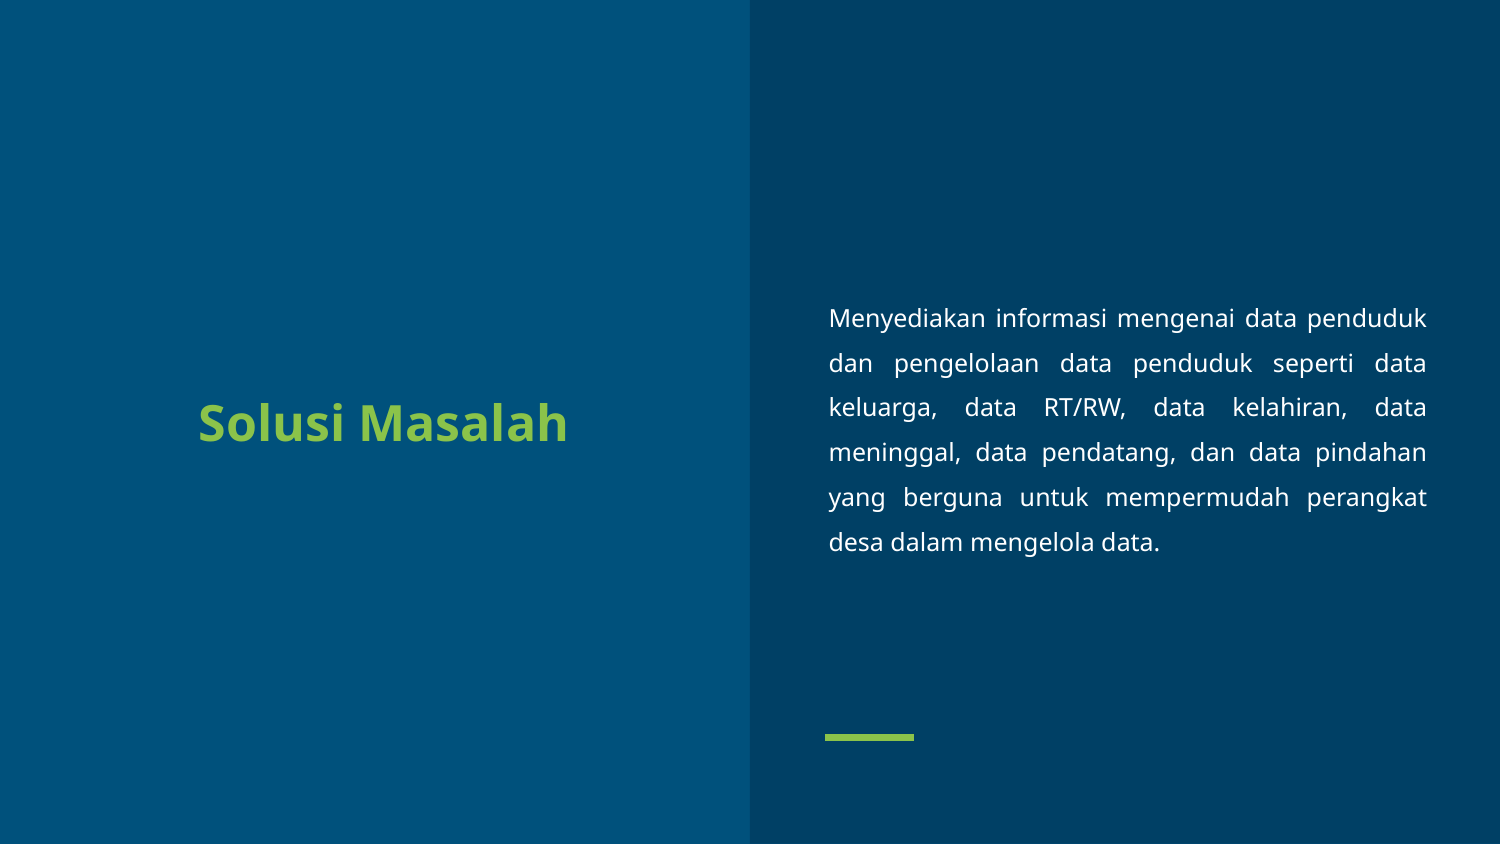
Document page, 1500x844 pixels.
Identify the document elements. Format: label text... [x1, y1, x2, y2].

title Solusi Masalah [52, 333, 716, 510]
list Menyediakan informasi mengenai data penduduk dan pengelolaan data penduduk seperti data keluarga, data RT/RW, data kelahiran, data meninggal, data pendatang, dan data pindahan yang berguna untuk mempermudah perangkat desa dalam mengelola data. [813, 236, 1443, 608]
